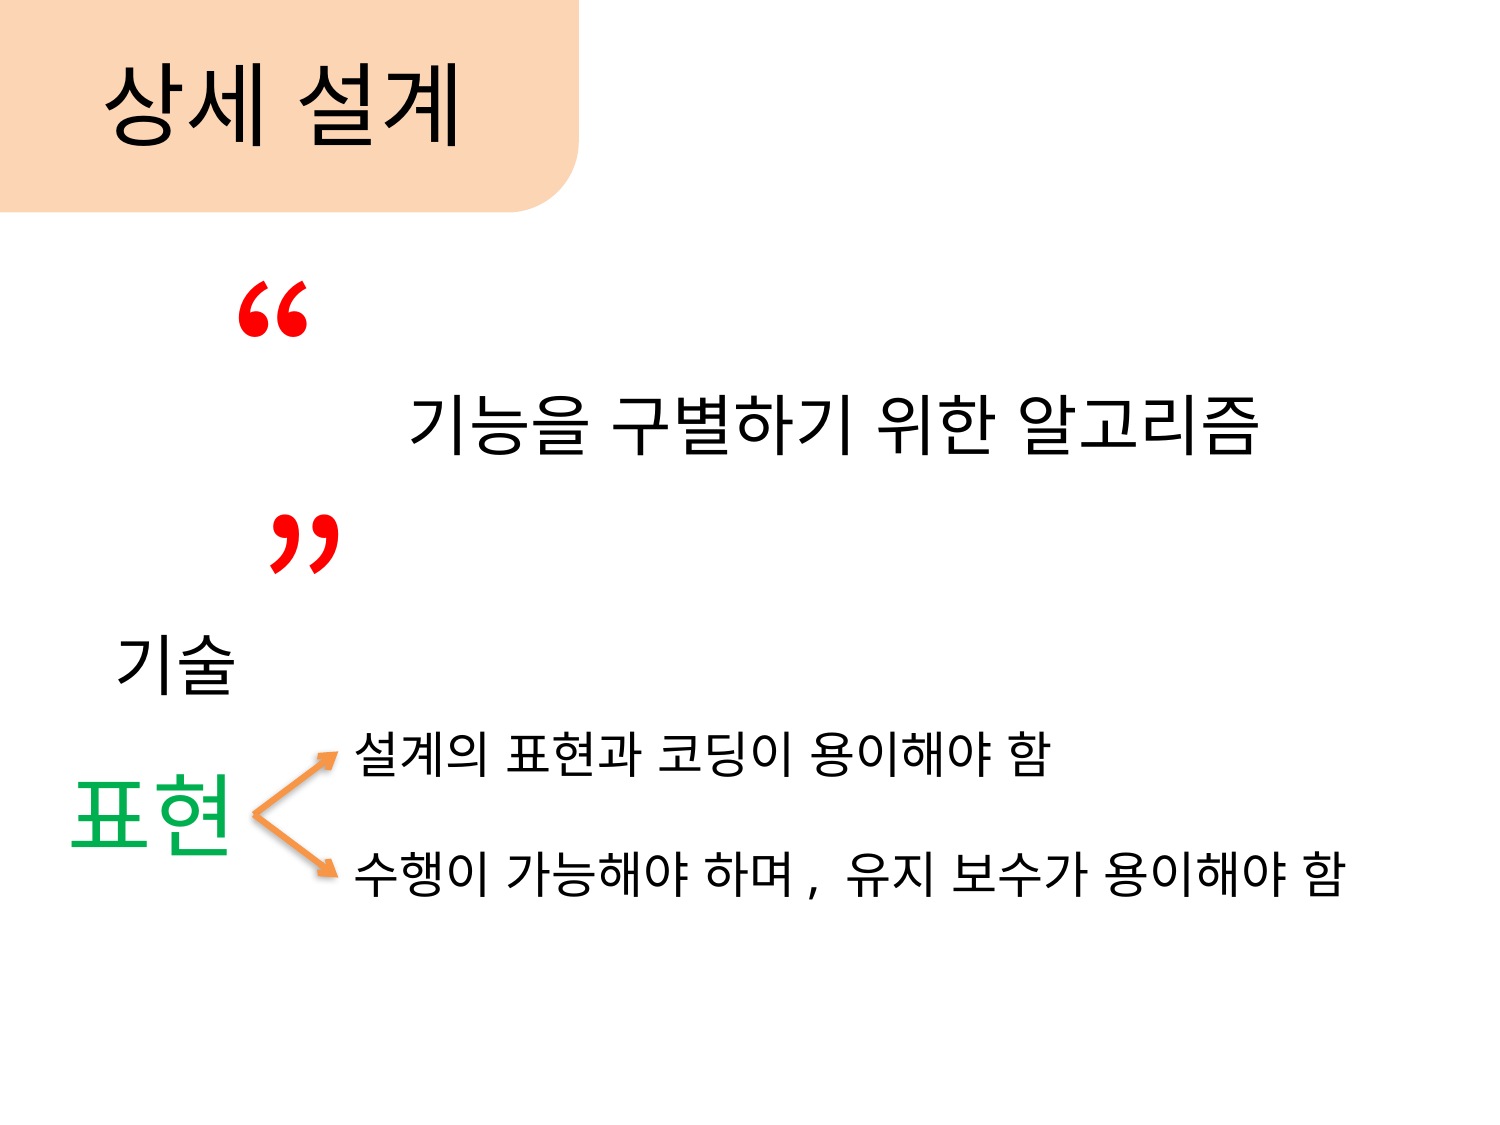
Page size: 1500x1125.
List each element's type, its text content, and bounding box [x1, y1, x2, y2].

text_box 설계의 표현과 코딩이 용이해야 함 수행이 가능해야 하며, 유지 보수가 용이해야 함 [338, 715, 1500, 911]
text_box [253, 751, 339, 813]
text_box 표현 [53, 751, 251, 877]
text_box “ 기능을 구별하기 위한 알고리즘 기술 ” [100, 243, 1365, 739]
title 상세 설계 [29, 8, 538, 197]
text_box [253, 814, 339, 878]
text_box [0, 0, 581, 215]
